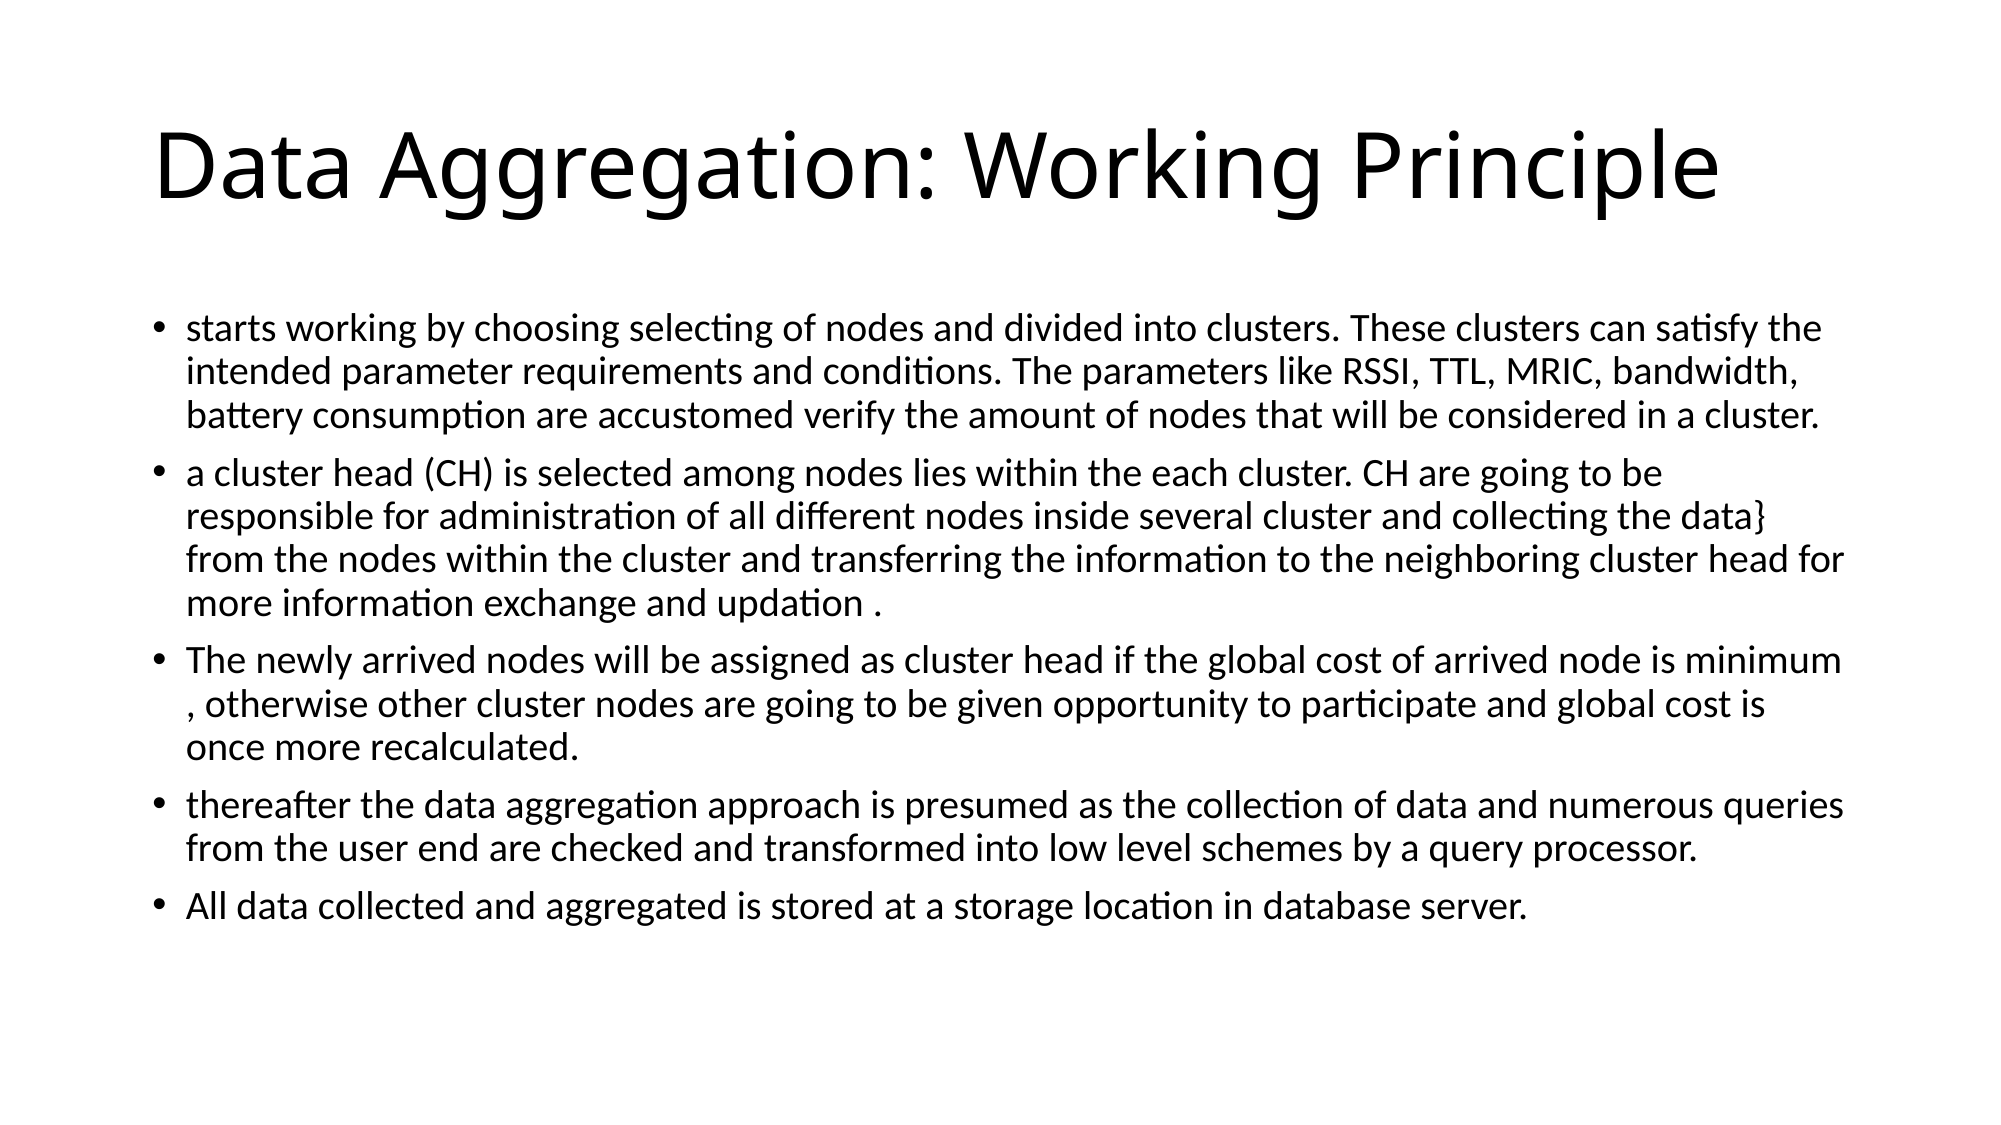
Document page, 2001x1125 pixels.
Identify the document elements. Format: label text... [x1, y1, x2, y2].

list starts working by choosing selecting of nodes and divided into clusters. These clusters can satisfy the intended parameter requirements and conditions. The parameters like RSSI, TTL, MRIC, bandwidth, battery consumption are accustomed verify the amount of nodes that will be considered in a cluster. a cluster head (CH) is selected among nodes lies within the each cluster. CH are going to be responsible for administration of all different nodes inside several cluster and collecting the data} from the nodes within the cluster and transferring the information to the neighboring cluster head for more information exchange and updation . The newly arrived nodes will be assigned as cluster head if the global cost of arrived node is minimum , otherwise other cluster nodes are going to be given opportunity to participate and global cost is once more recalculated. thereafter the data aggregation approach is presumed as the collection of data and numerous queries from the user end are checked and transformed into low level schemes by a query processor. All data collected and aggregated is stored at a storage location in database server. [137, 299, 1863, 1014]
title Data Aggregation: Working Principle [137, 59, 1863, 278]
